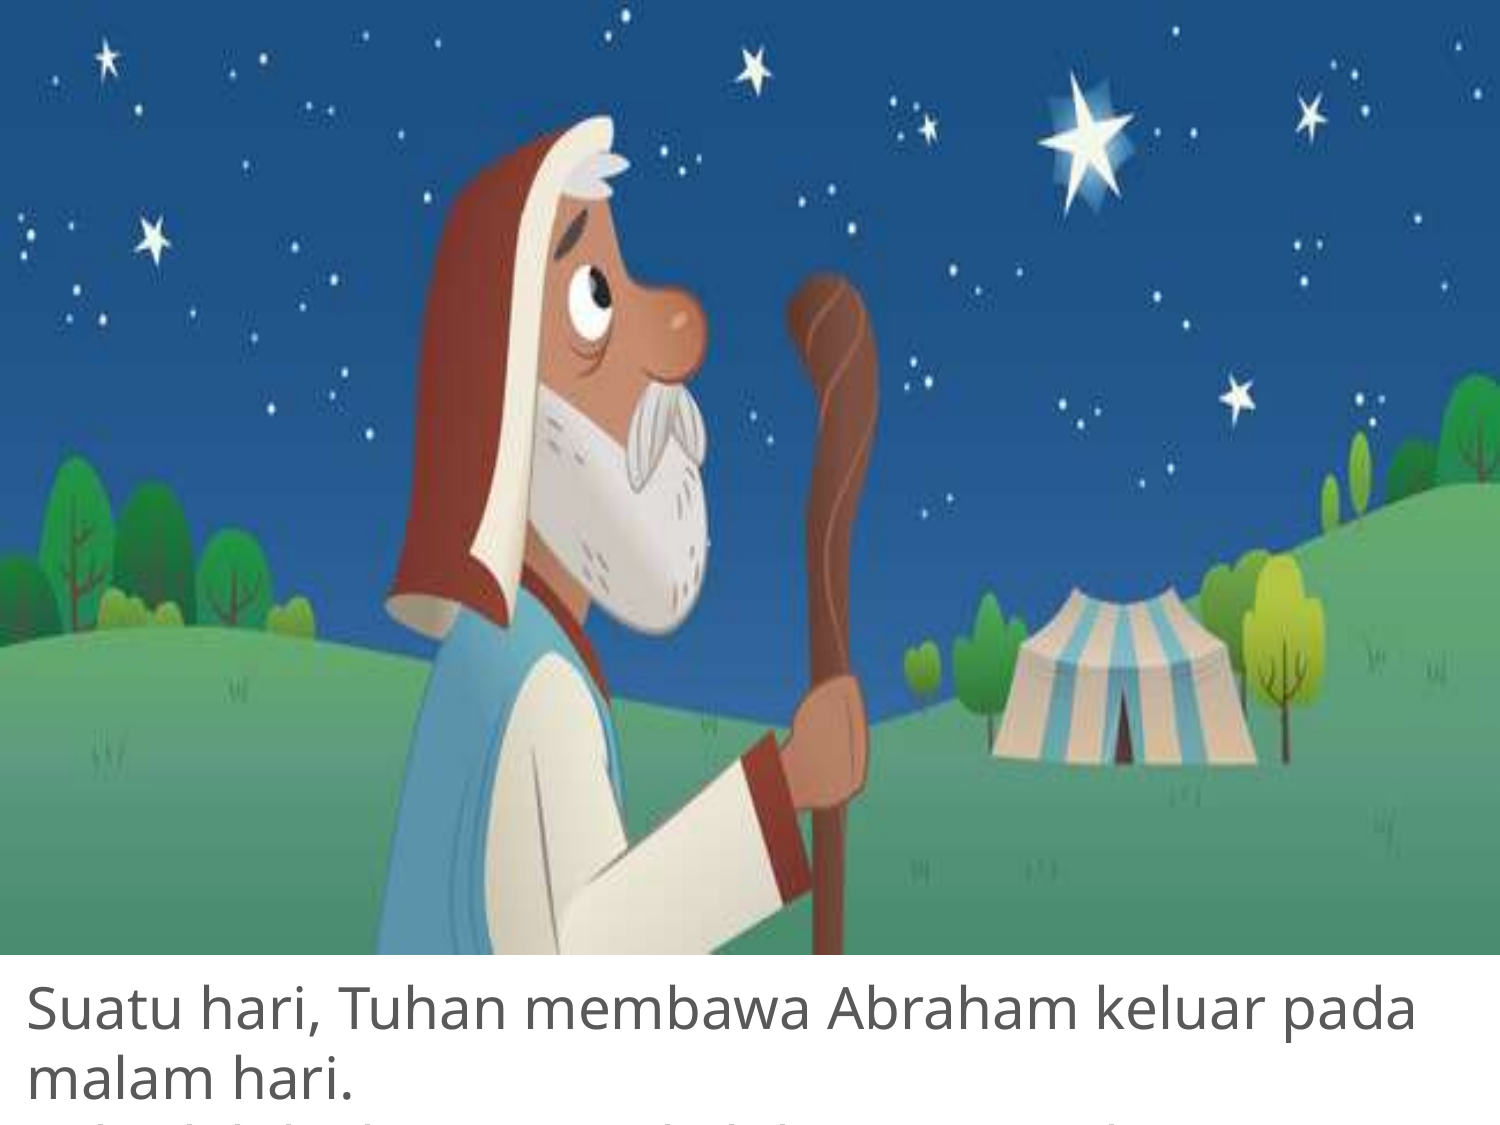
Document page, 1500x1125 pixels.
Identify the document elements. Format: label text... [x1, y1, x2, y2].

picture [0, 0, 1500, 955]
text_box Suatu hari, Tuhan membawa Abraham keluar pada malam hari. “Lihatlah ke langit. Bisakah kamu menghitung bintang?” [11, 964, 1483, 1125]
